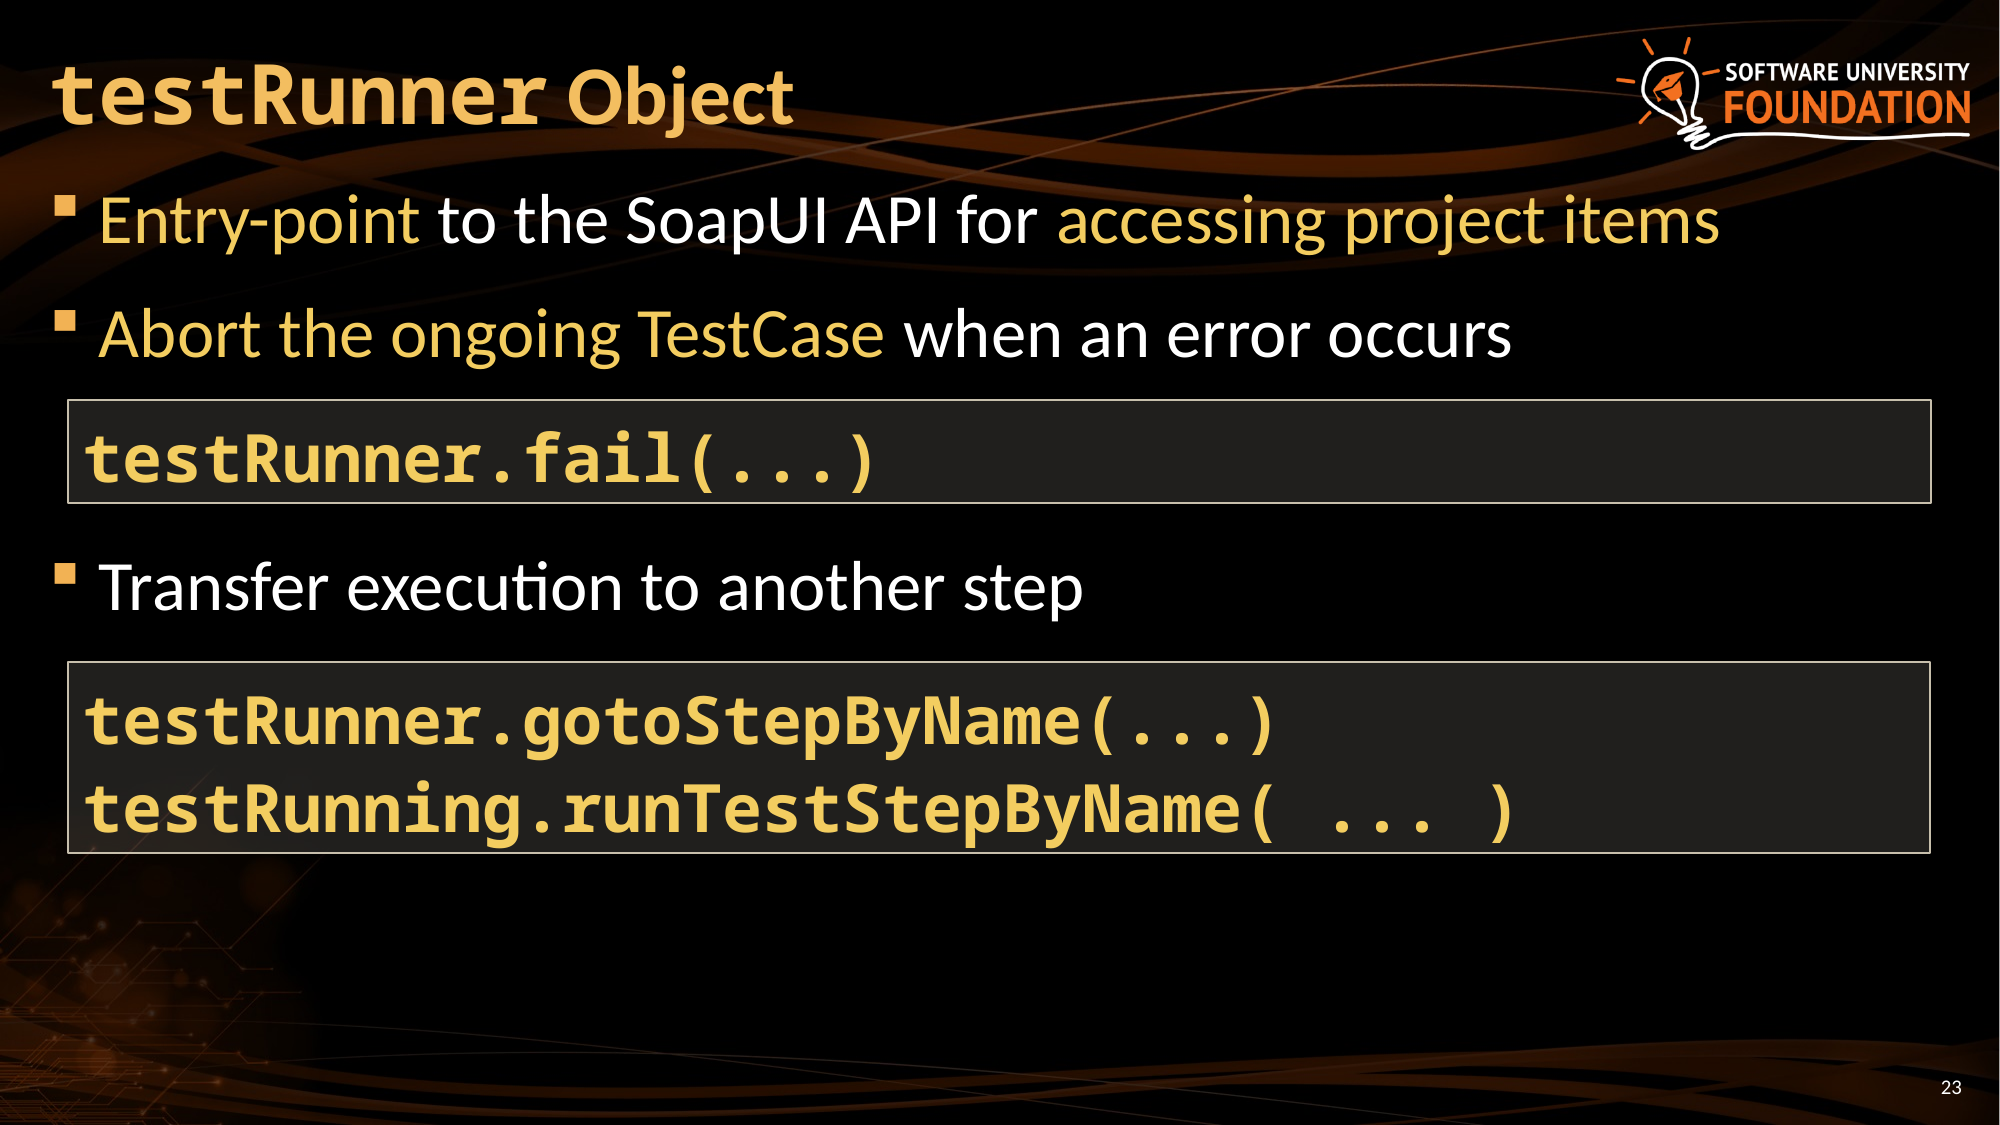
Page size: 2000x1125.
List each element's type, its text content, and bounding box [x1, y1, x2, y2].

list Entry-point to the SoapUI API for accessing project items Abort the ongoing TestCase when an error occurs Transfer execution to another step [31, 162, 1968, 1077]
text_box testRunner.gotoStepByName(...) testRunning.runTestStepByName( ... ) [67, 662, 1931, 853]
text_box testRunner.fail(...) [68, 399, 1931, 503]
title testRunner Object [30, 6, 1602, 189]
slide_number 23 [1897, 1077, 1968, 1103]
picture [0, 0, 2000, 1125]
